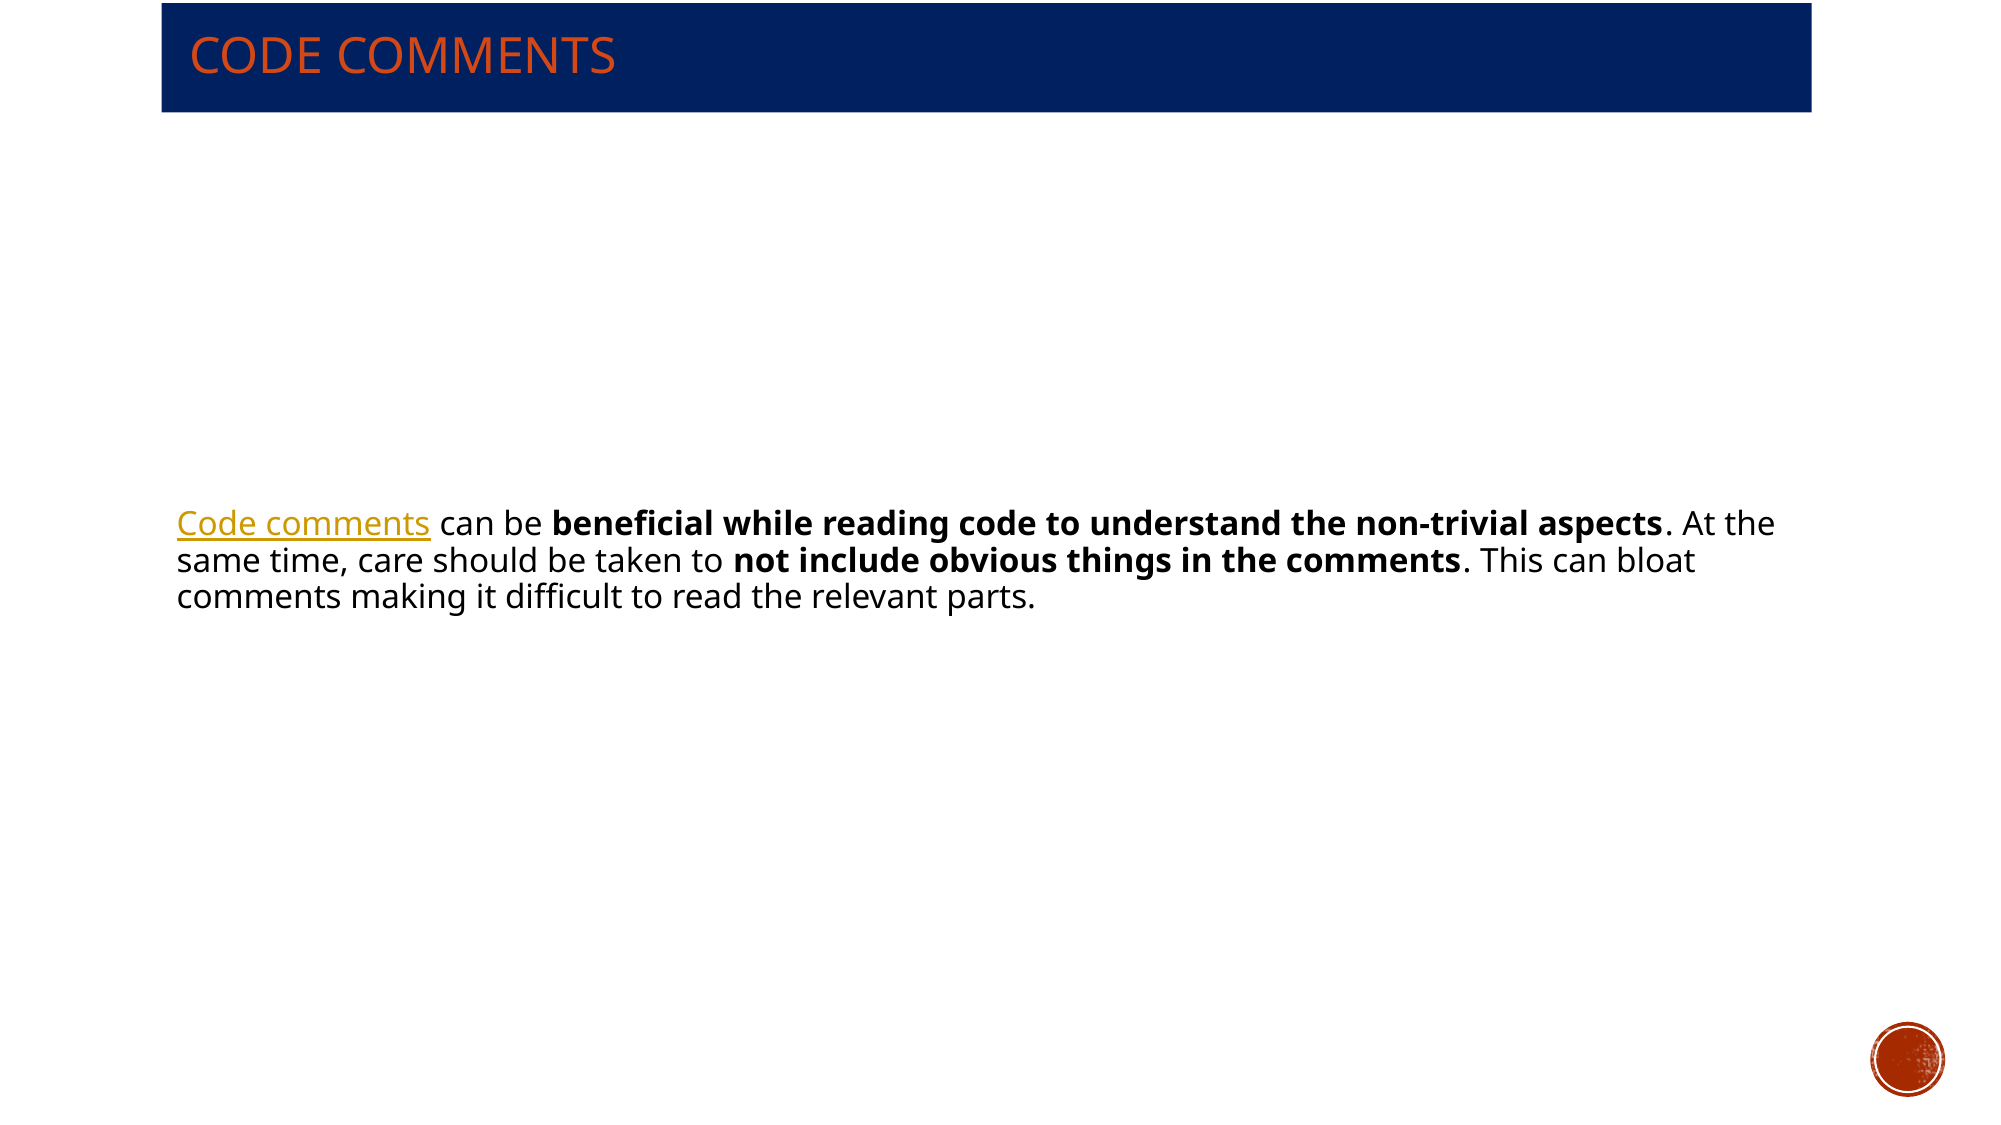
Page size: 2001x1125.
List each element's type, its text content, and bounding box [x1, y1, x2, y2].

title code comments [161, 3, 1812, 113]
list Code comments can be beneficial while reading code to understand the non-trivial aspects. At the same time, care should be taken to not include obvious things in the comments. This can bloat comments making it difficult to read the relevant parts. [161, 177, 1812, 942]
